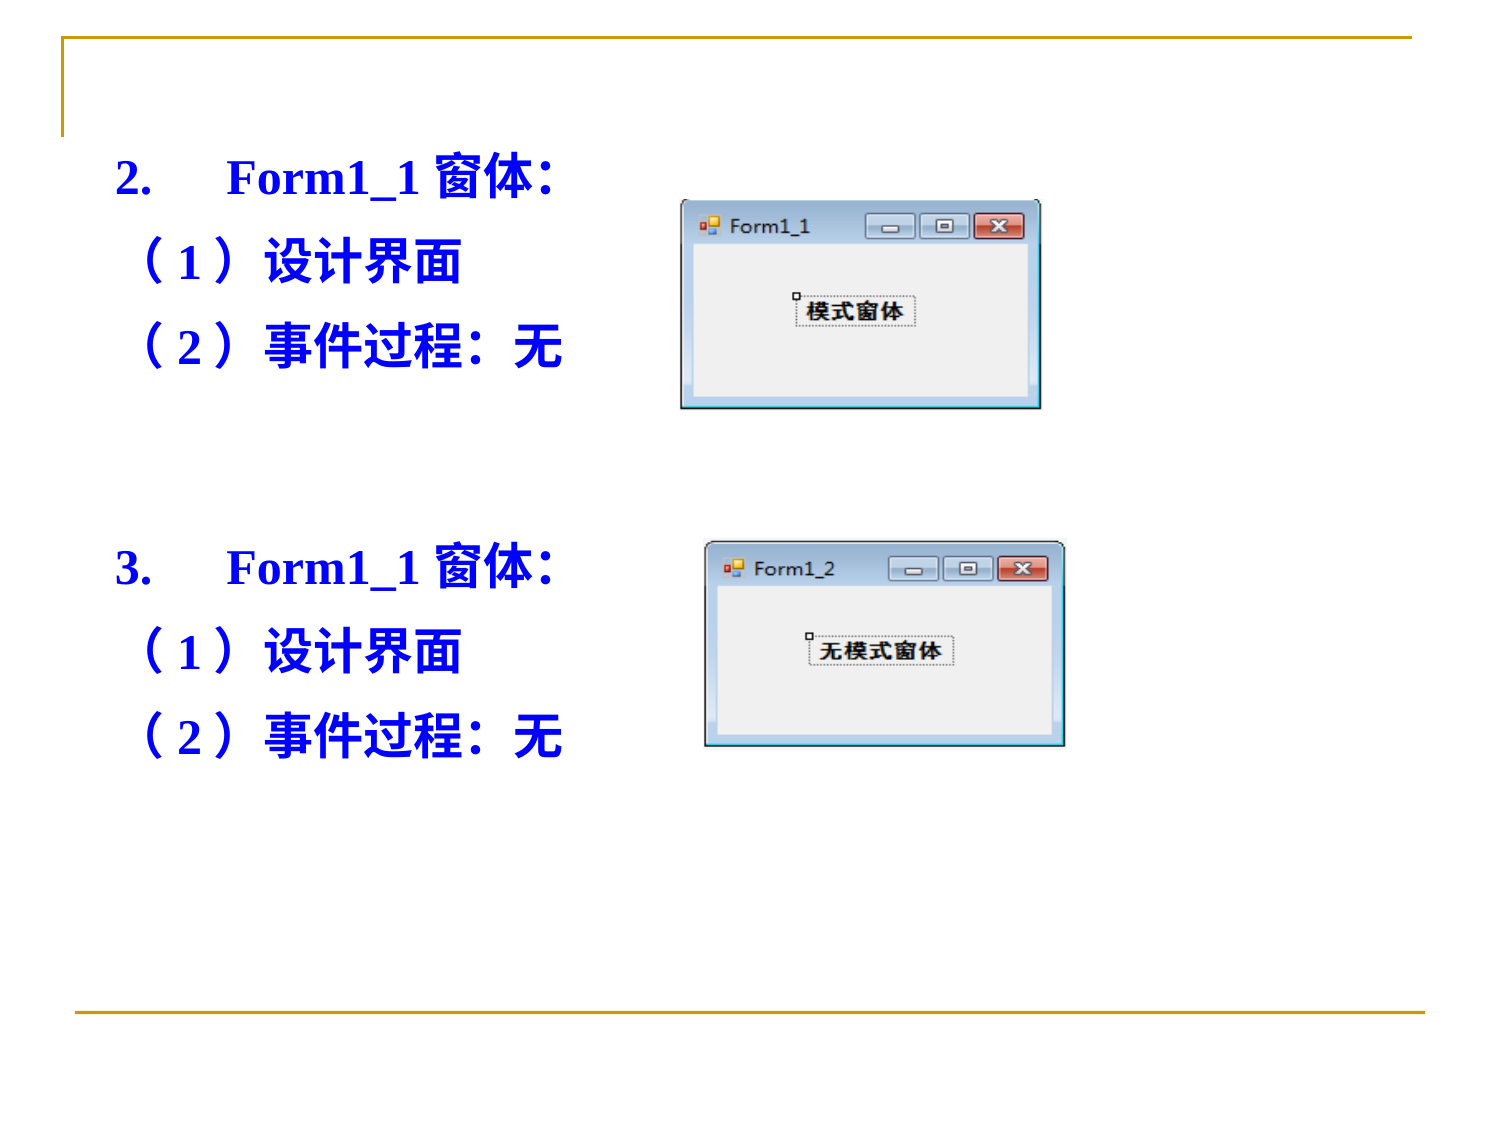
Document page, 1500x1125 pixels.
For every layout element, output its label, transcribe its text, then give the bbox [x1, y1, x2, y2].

picture [679, 198, 1044, 411]
text_box 2. Form1_1窗体： （1）设计界面 （2）事件过程：无 [100, 137, 644, 382]
text_box 3. Form1_1窗体： （1）设计界面 （2）事件过程：无 [100, 527, 644, 772]
picture [702, 538, 1067, 751]
